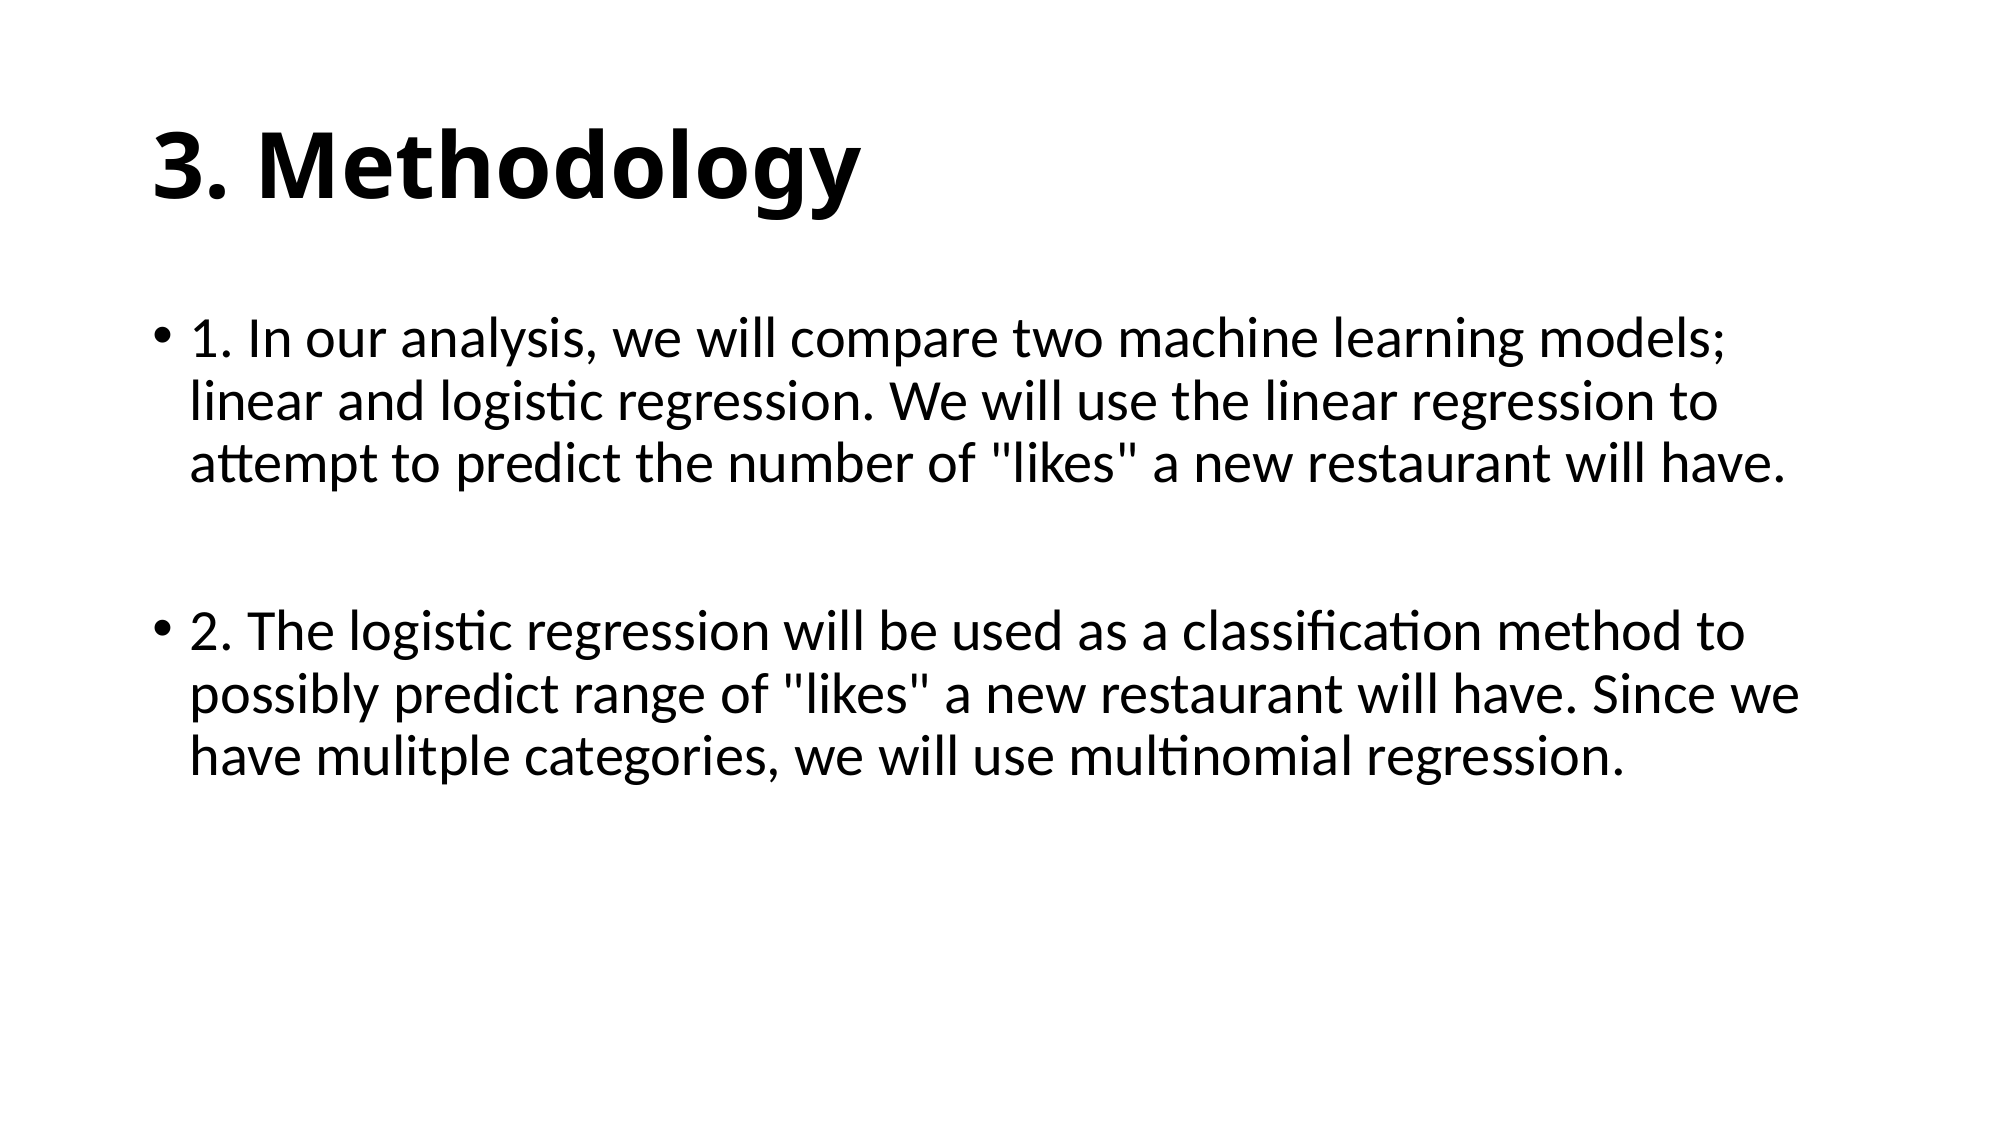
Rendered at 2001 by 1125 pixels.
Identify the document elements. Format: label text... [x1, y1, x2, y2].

title 3. Methodology [137, 59, 1863, 278]
list 1. In our analysis, we will compare two machine learning models; linear and logistic regression. We will use the linear regression to attempt to predict the number of "likes" a new restaurant will have. 2. The logistic regression will be used as a classification method to possibly predict range of "likes" a new restaurant will have. Since we have mulitple categories, we will use multinomial regression. [137, 299, 1863, 1014]
